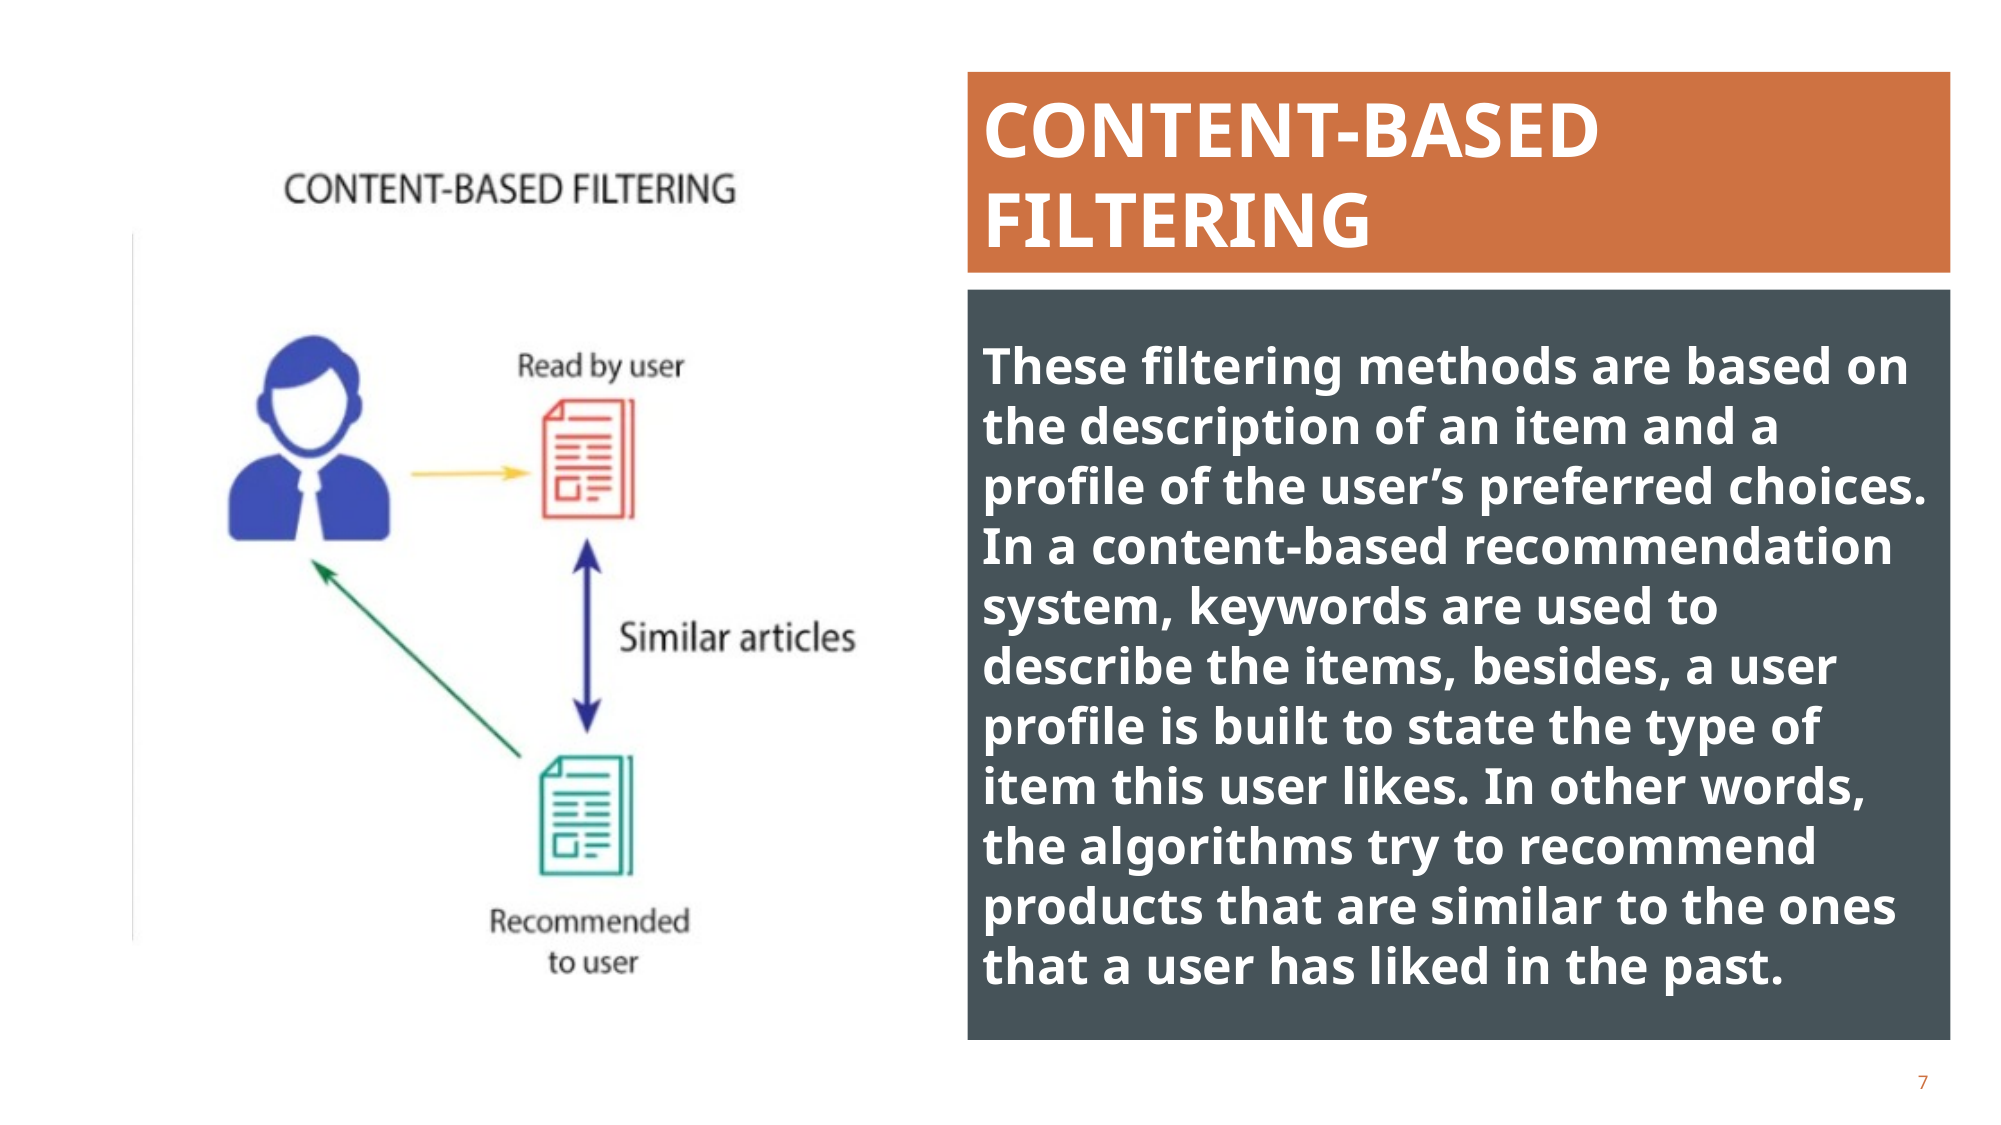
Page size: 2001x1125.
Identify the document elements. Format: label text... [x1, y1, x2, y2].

title Content-BASED Filtering [967, 71, 1951, 273]
picture [131, 93, 870, 1032]
slide_number 7 [1770, 1053, 1944, 1114]
list These filtering methods are based on the description of an item and a profile of the user’s preferred choices. In a content-based recommendation system, keywords are used to describe the items, besides, a user profile is built to state the type of item this user likes. In other words, the algorithms try to recommend products that are similar to the ones that a user has liked in the past. [967, 289, 1951, 1040]
